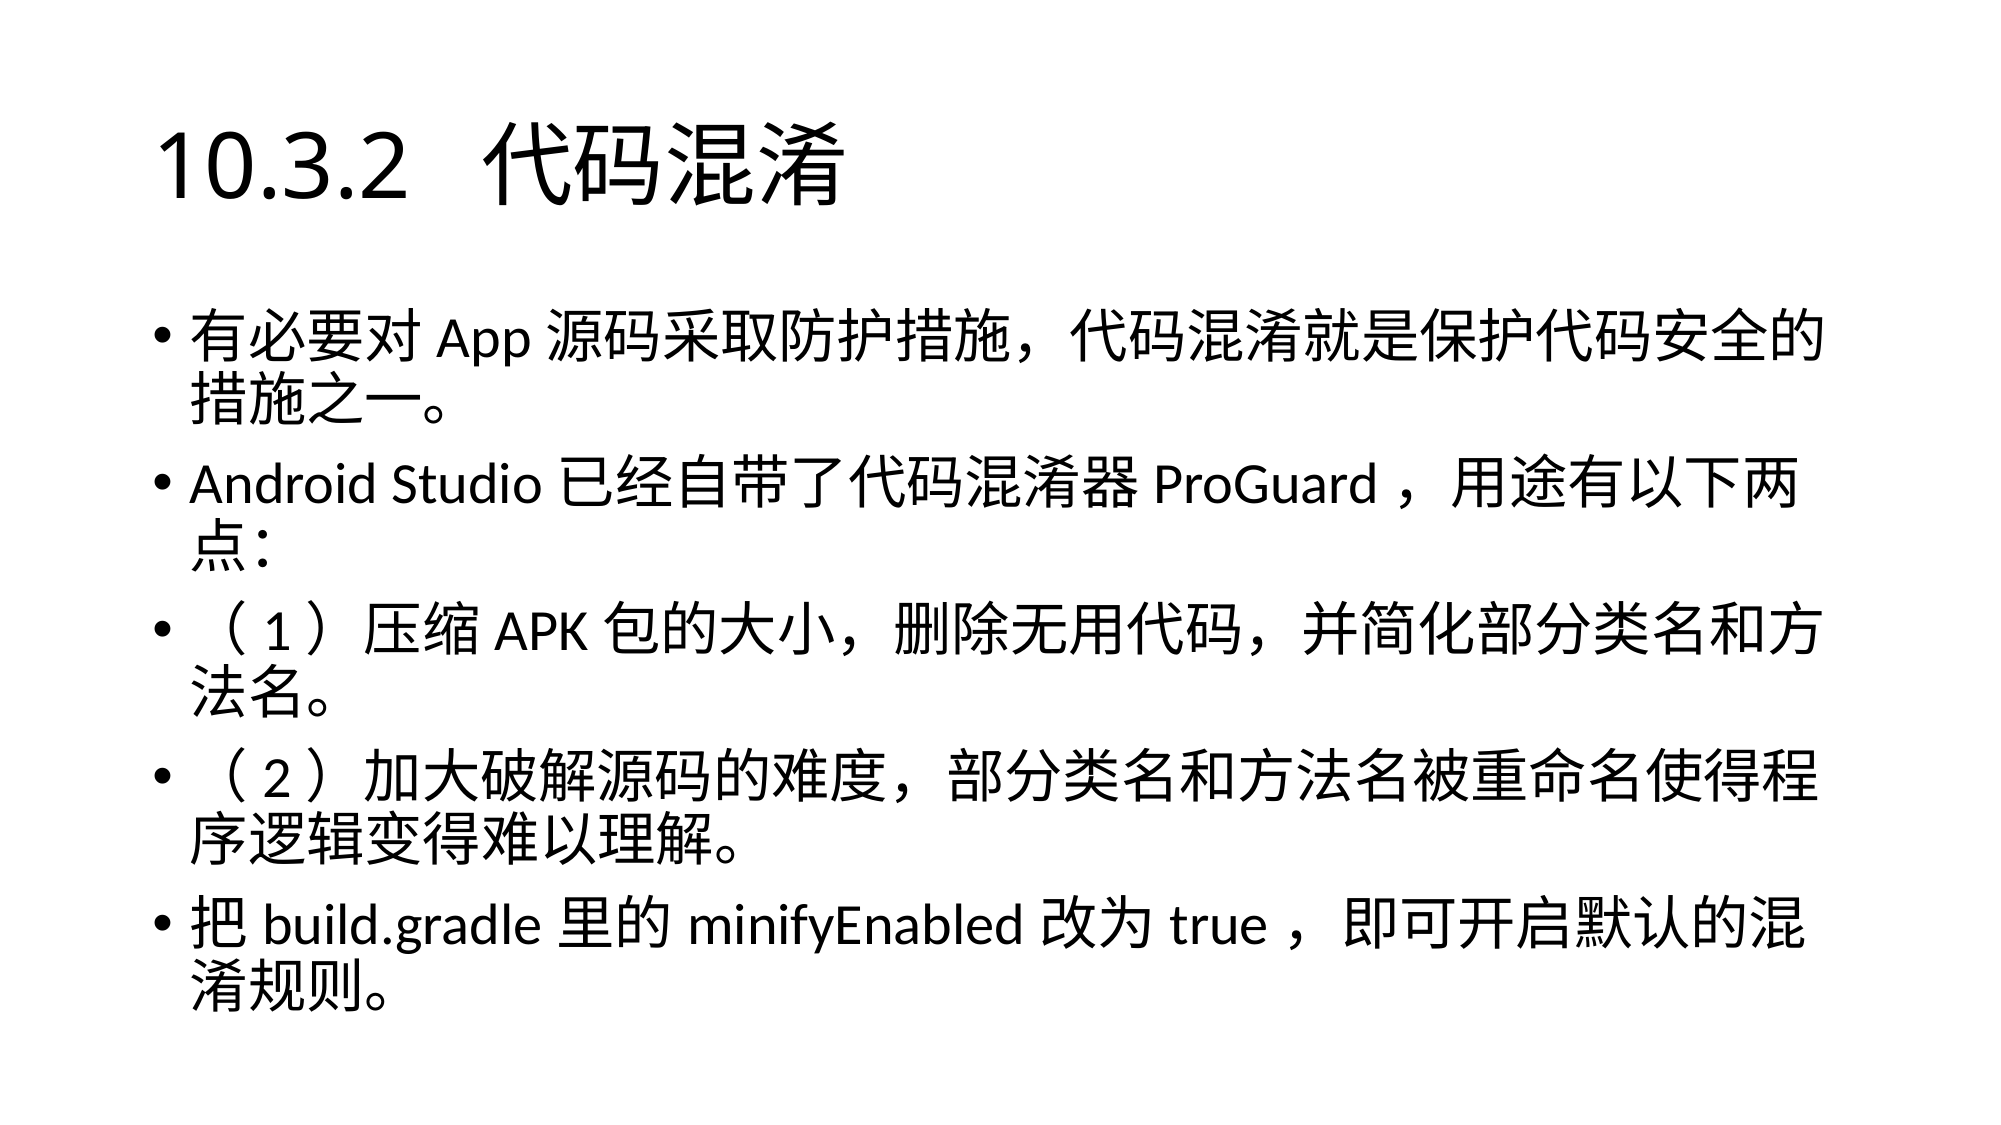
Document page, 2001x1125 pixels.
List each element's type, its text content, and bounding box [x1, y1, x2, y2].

title 10.3.2 代码混淆 [137, 59, 1863, 278]
list 有必要对App源码采取防护措施，代码混淆就是保护代码安全的措施之一。 Android Studio已经自带了代码混淆器ProGuard，用途有以下两点： （1）压缩APK包的大小，删除无用代码，并简化部分类名和方法名。 （2）加大破解源码的难度，部分类名和方法名被重命名使得程序逻辑变得难以理解。 把build.gradle里的minifyEnabled改为true，即可开启默认的混淆规则。 [137, 299, 1863, 1014]
